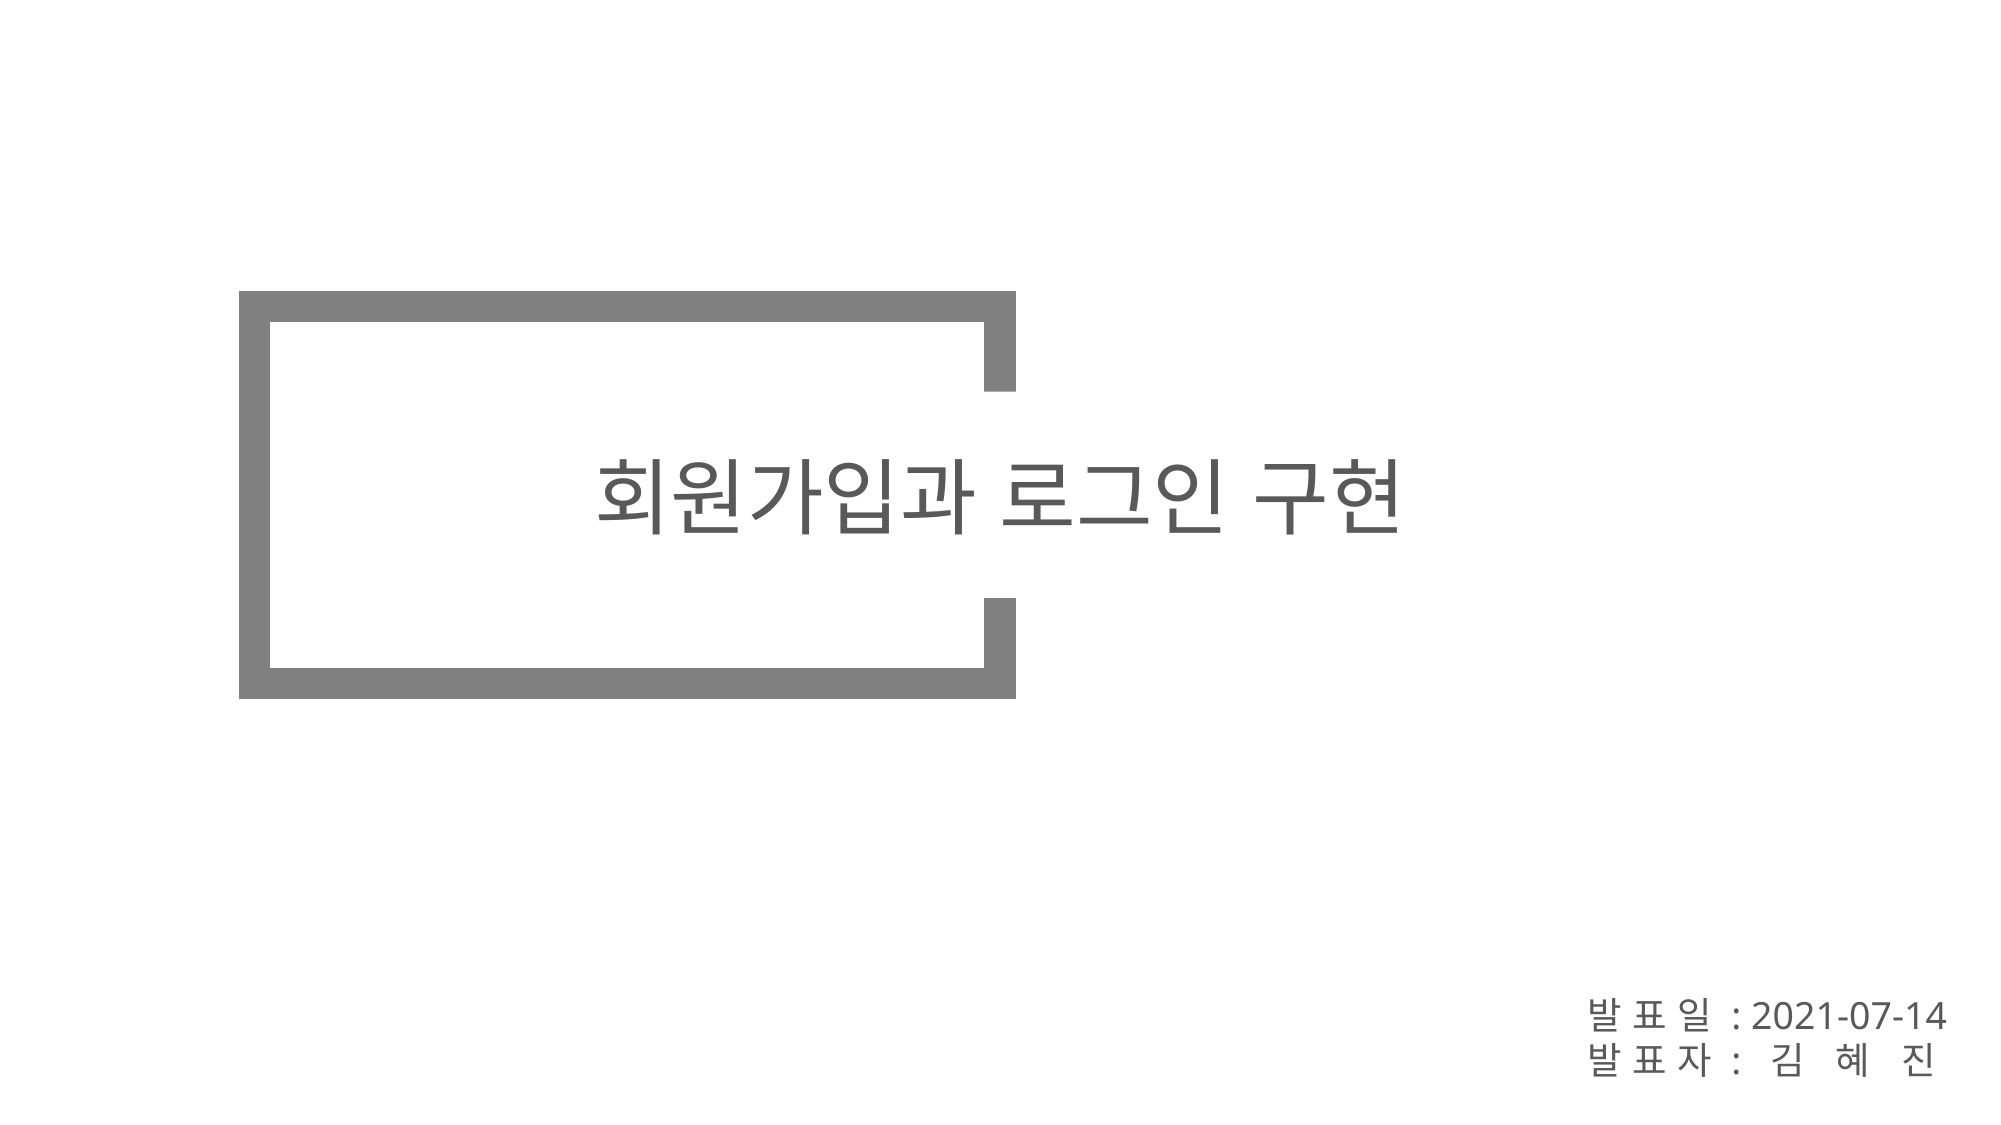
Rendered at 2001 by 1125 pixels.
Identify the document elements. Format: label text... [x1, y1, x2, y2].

text_box 발 표 일 : 2021-07-14 발 표 자 : 김 혜 진 [1572, 985, 1963, 1090]
text_box 회원가입과 로그인 구현 [419, 391, 1581, 599]
text_box [253, 305, 1001, 684]
